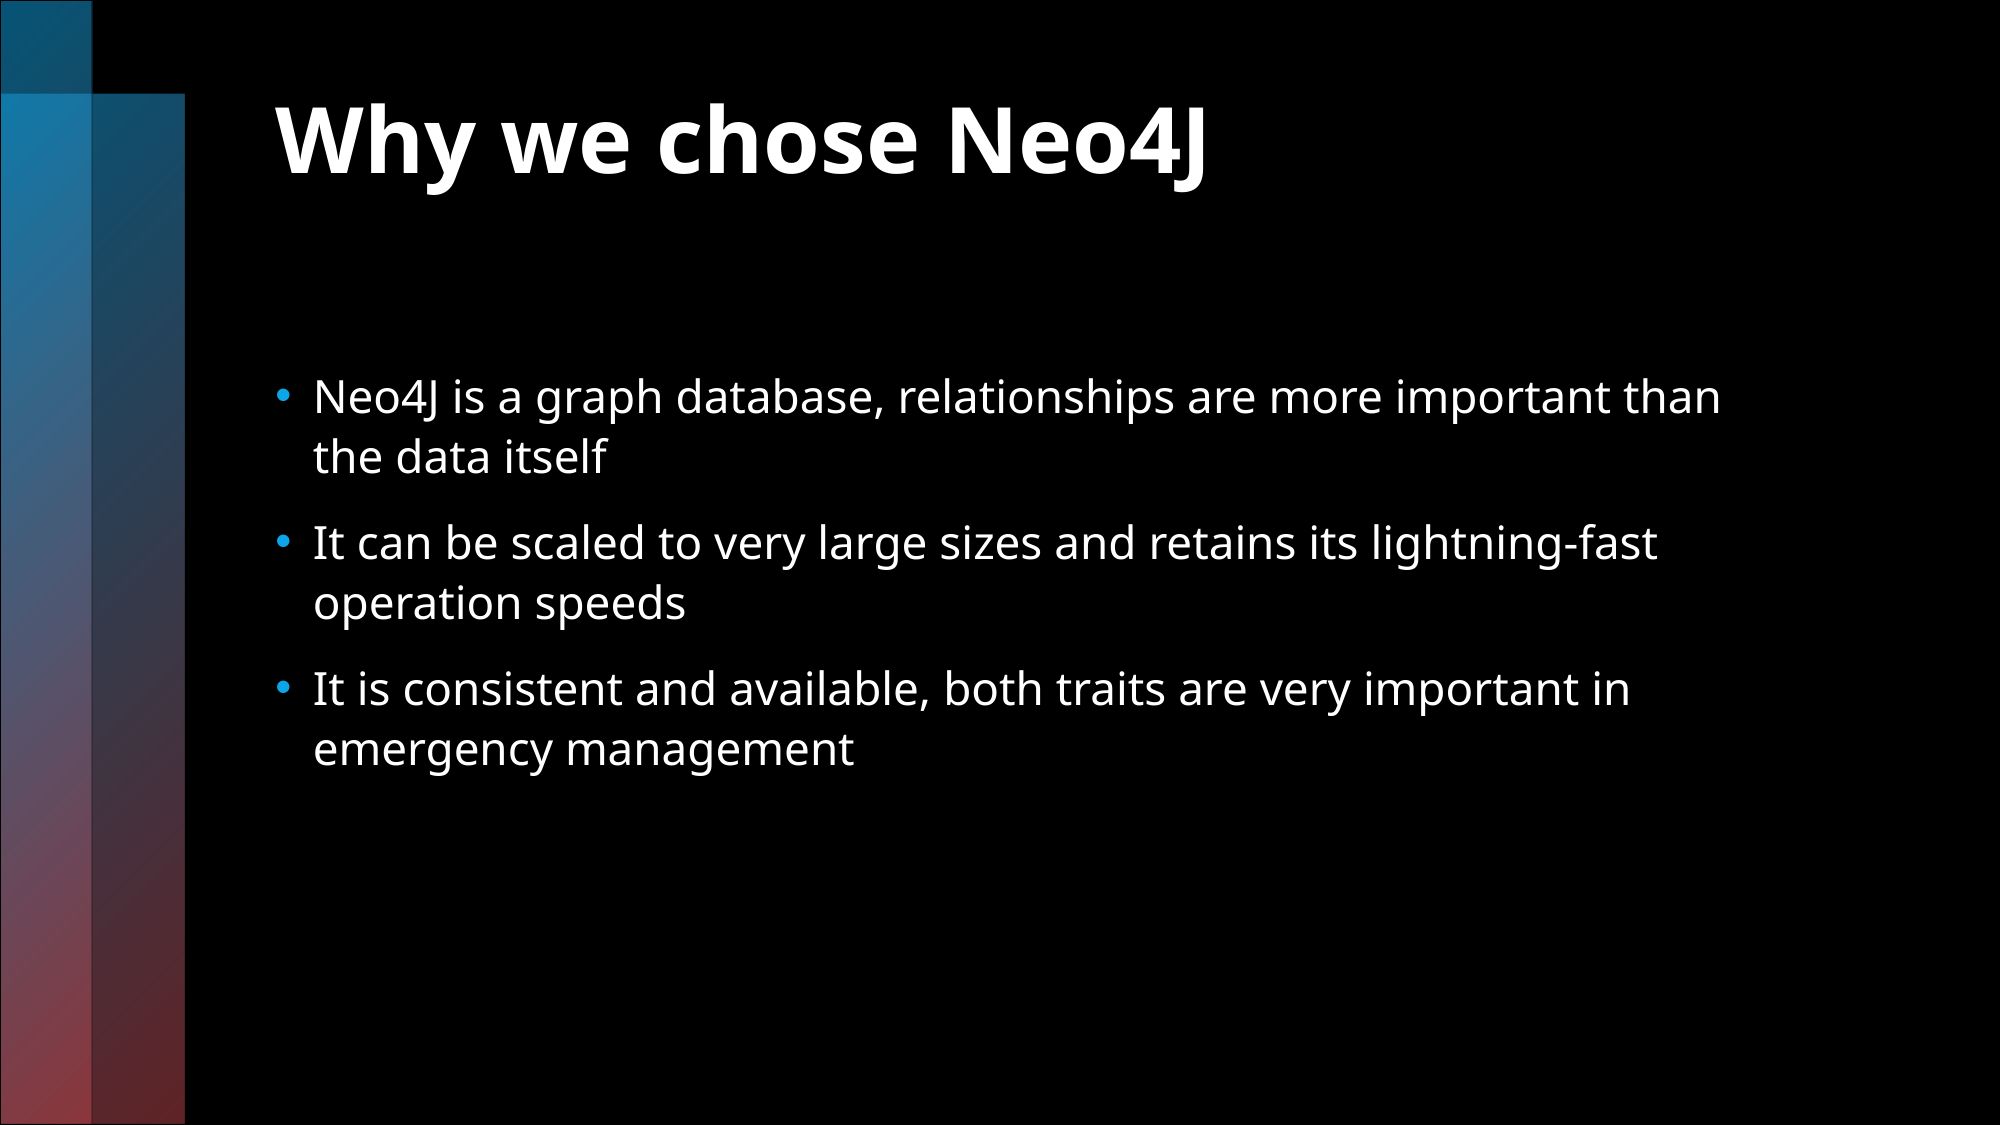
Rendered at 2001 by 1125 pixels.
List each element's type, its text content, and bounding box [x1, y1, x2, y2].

list Neo4J is a graph database, relationships are more important than the data itself It can be scaled to very large sizes and retains its lightning-fast operation speeds It is consistent and available, both traits are very important in emergency management [260, 354, 1817, 999]
title Why we chose Neo4J [260, 74, 1817, 329]
